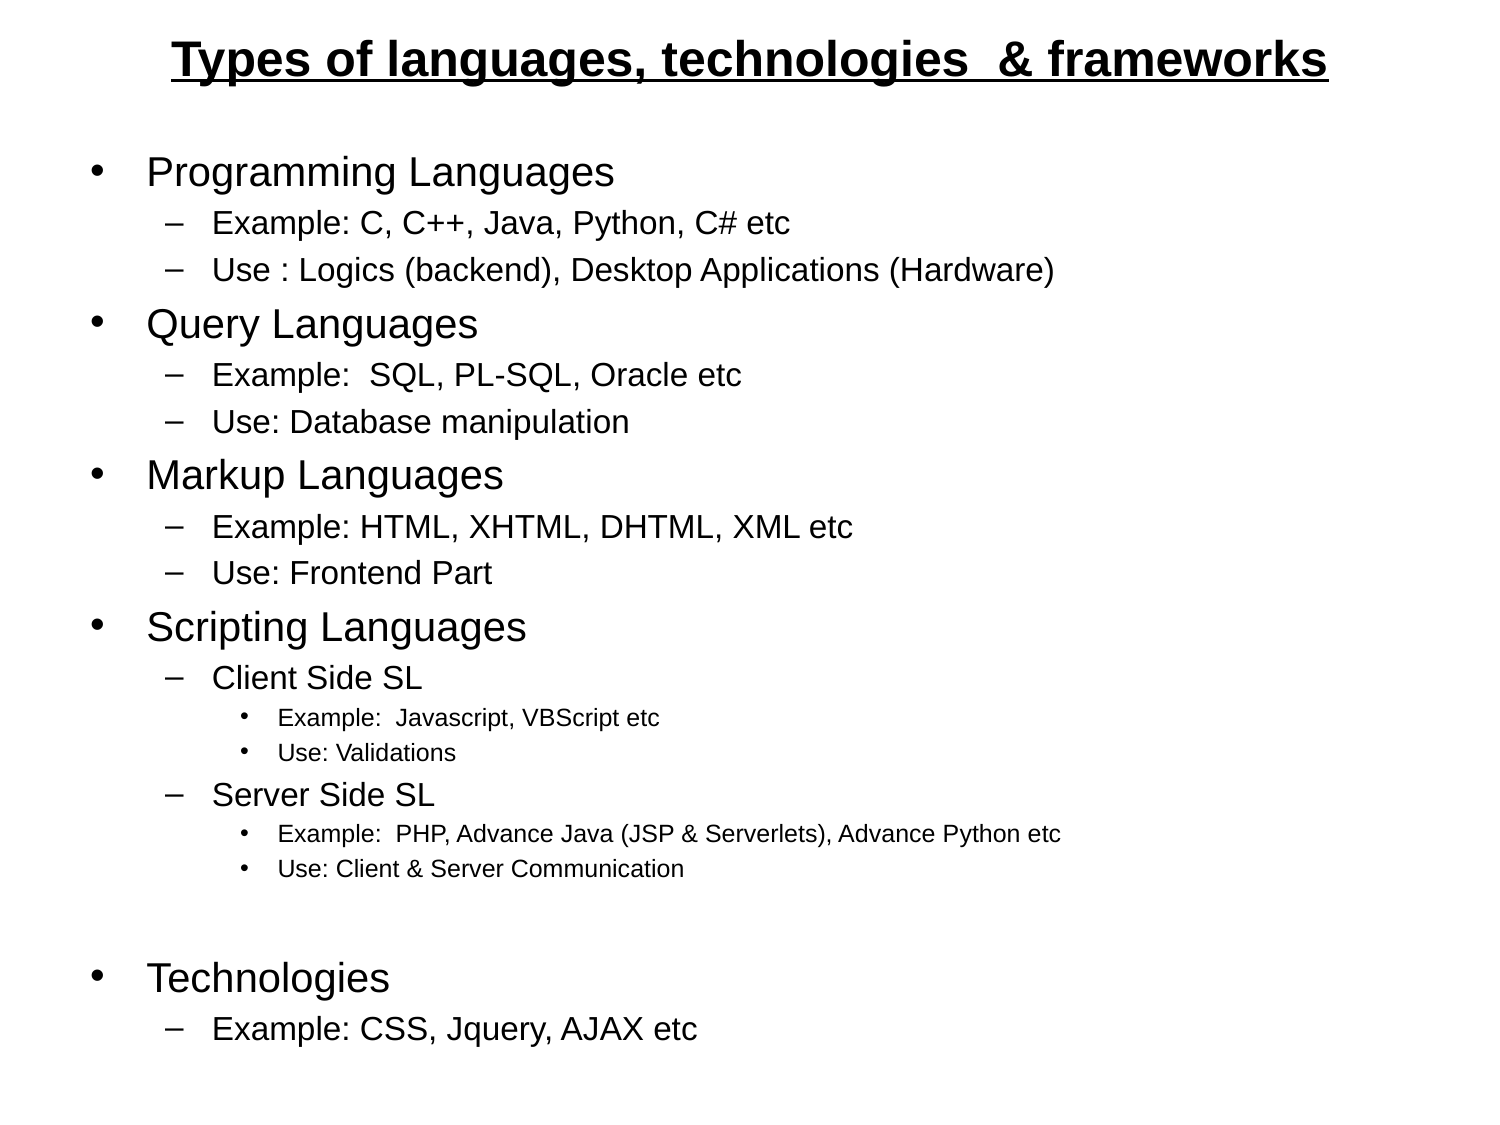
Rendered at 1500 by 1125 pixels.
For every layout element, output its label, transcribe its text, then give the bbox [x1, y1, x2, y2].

list Programming Languages Example: C, C++, Java, Python, C# etc Use : Logics (backend), Desktop Applications (Hardware) Query Languages Example: SQL, PL-SQL, Oracle etc Use: Database manipulation Markup Languages Example: HTML, XHTML, DHTML, XML etc Use: Frontend Part Scripting Languages Client Side SL Example: Javascript, VBScript etc Use: Validations Server Side SL Example: PHP, Advance Java (JSP & Serverlets), Advance Python etc Use: Client & Server Communication Technologies Example: CSS, Jquery, AJAX etc [75, 137, 1425, 1113]
title Types of languages, technologies & frameworks [75, 12, 1425, 100]
